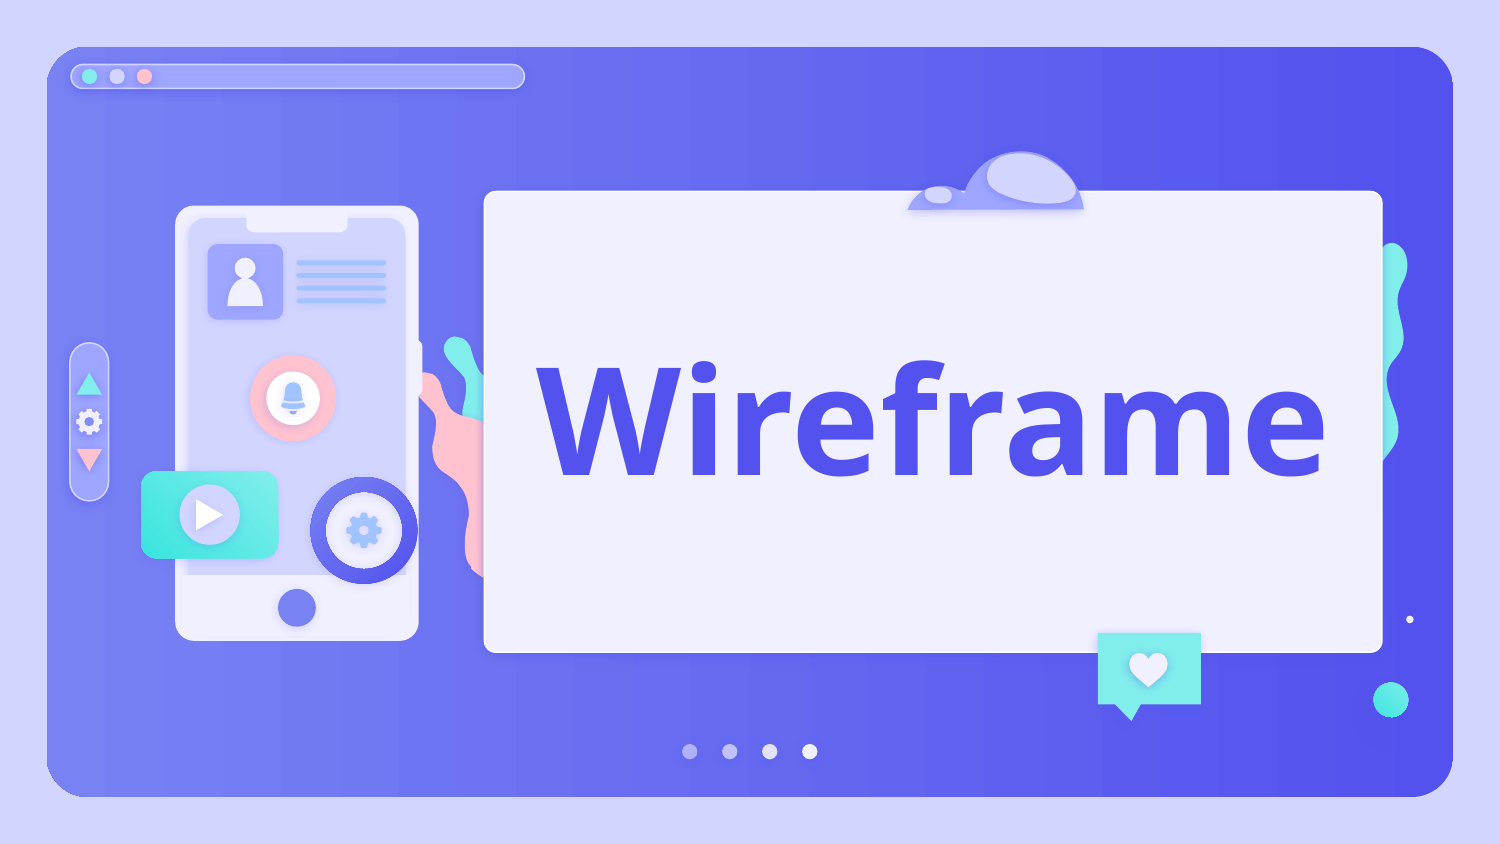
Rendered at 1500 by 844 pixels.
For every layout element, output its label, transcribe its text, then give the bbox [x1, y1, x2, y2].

text_box [76, 448, 103, 472]
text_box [1352, 649, 1455, 689]
text_box [1388, 242, 1408, 371]
text_box [69, 342, 109, 423]
text_box [69, 426, 109, 501]
title Wireframe [491, 224, 1375, 640]
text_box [907, 151, 1085, 211]
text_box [1097, 632, 1201, 705]
text_box [484, 191, 1382, 653]
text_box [140, 205, 423, 642]
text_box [428, 336, 589, 584]
text_box [76, 372, 102, 395]
text_box [76, 408, 103, 435]
text_box [1388, 390, 1399, 454]
